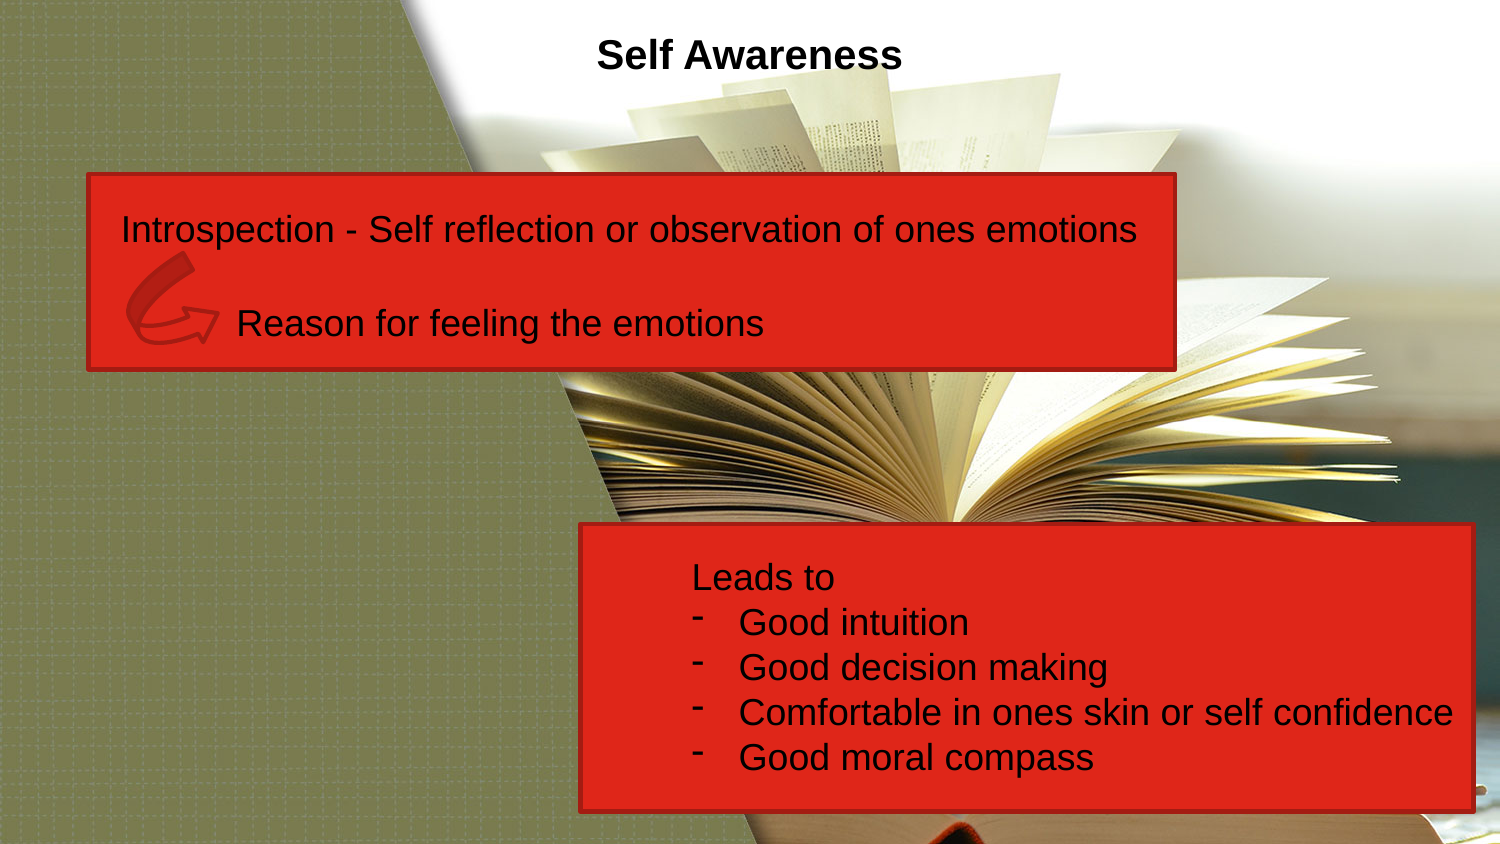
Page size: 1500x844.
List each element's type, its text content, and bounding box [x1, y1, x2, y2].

text_box Self Awareness [581, 20, 919, 85]
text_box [580, 523, 1474, 812]
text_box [88, 173, 1176, 370]
picture [0, 0, 1500, 844]
